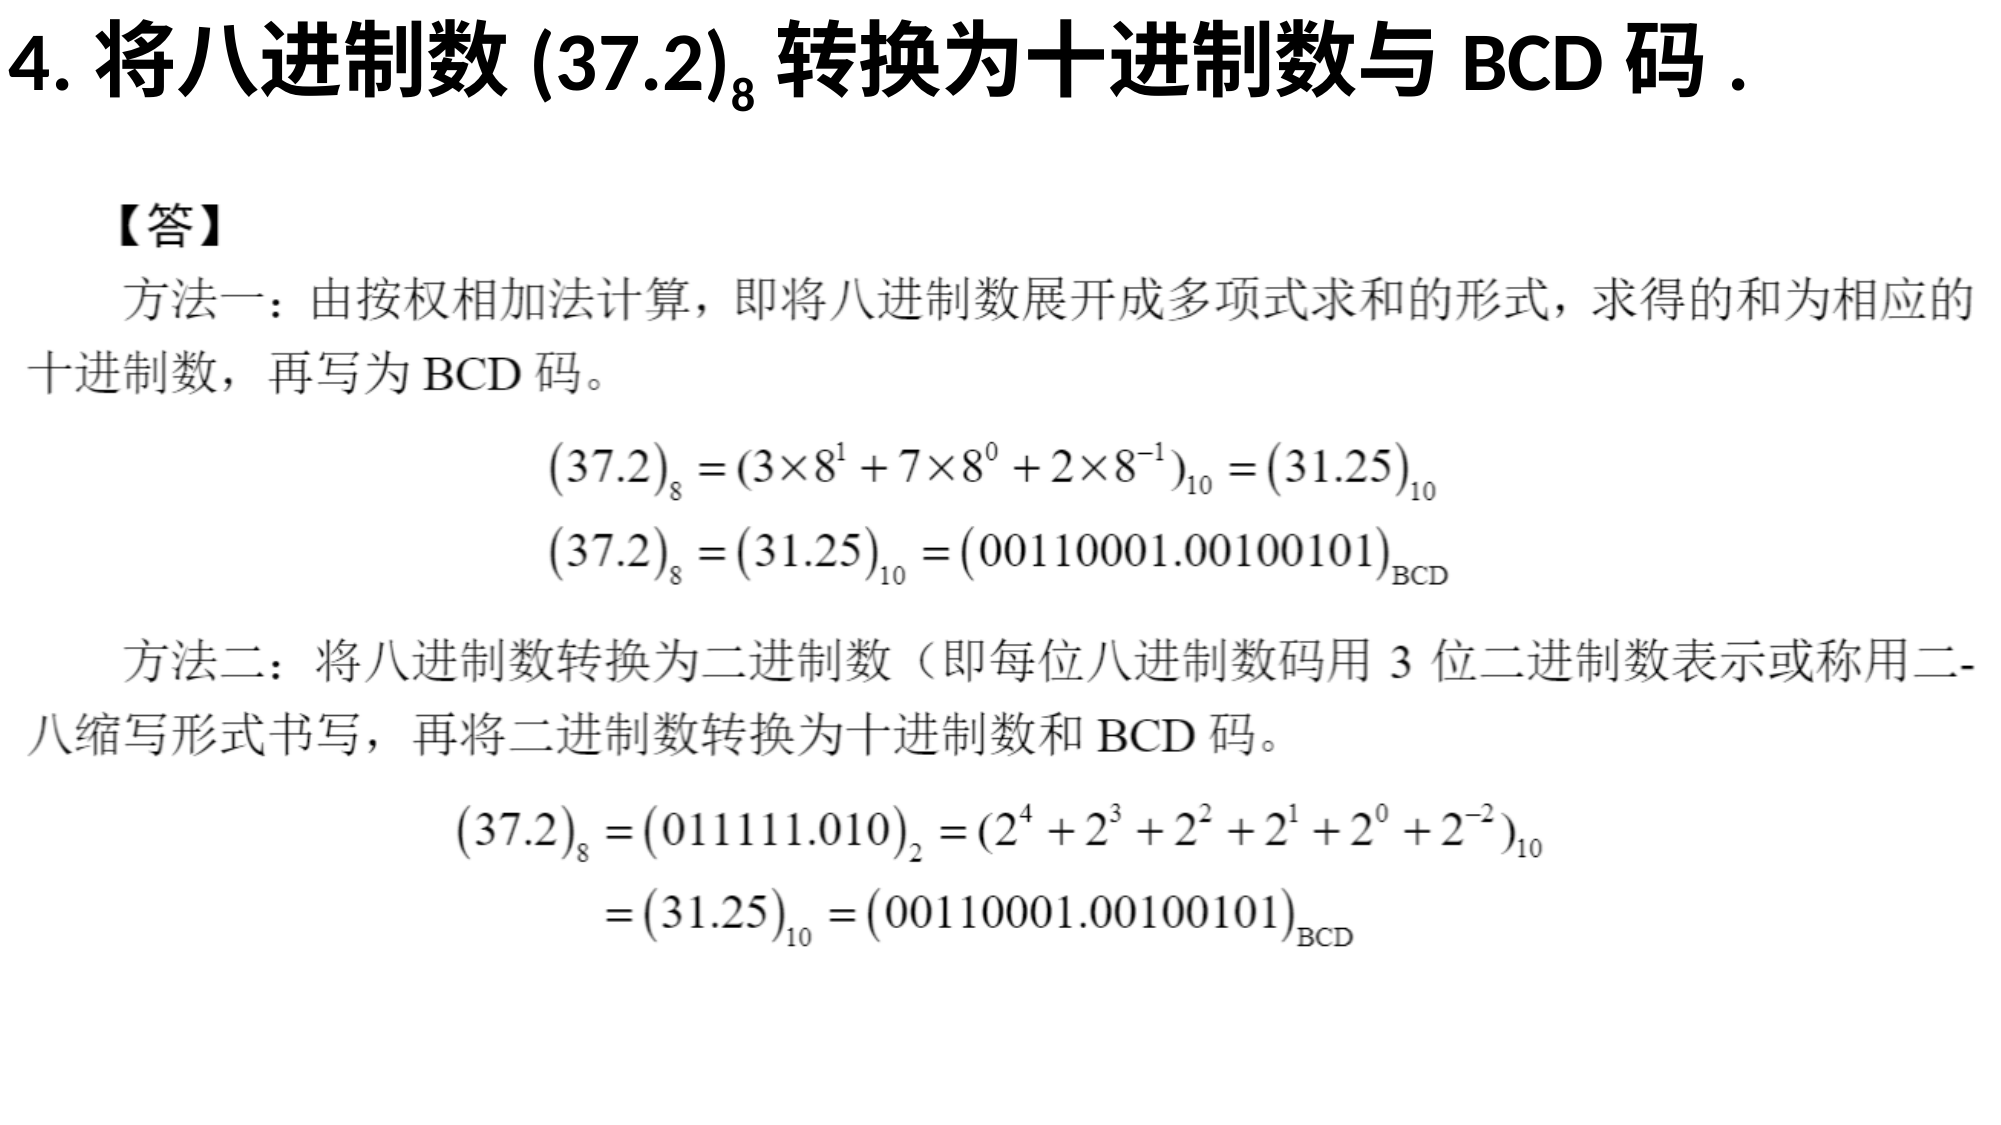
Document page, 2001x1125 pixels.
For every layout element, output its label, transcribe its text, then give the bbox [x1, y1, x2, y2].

text_box 4.将八进制数(37.2)8转换为十进制数与BCD码. [0, 0, 1765, 129]
picture [0, 194, 1990, 951]
